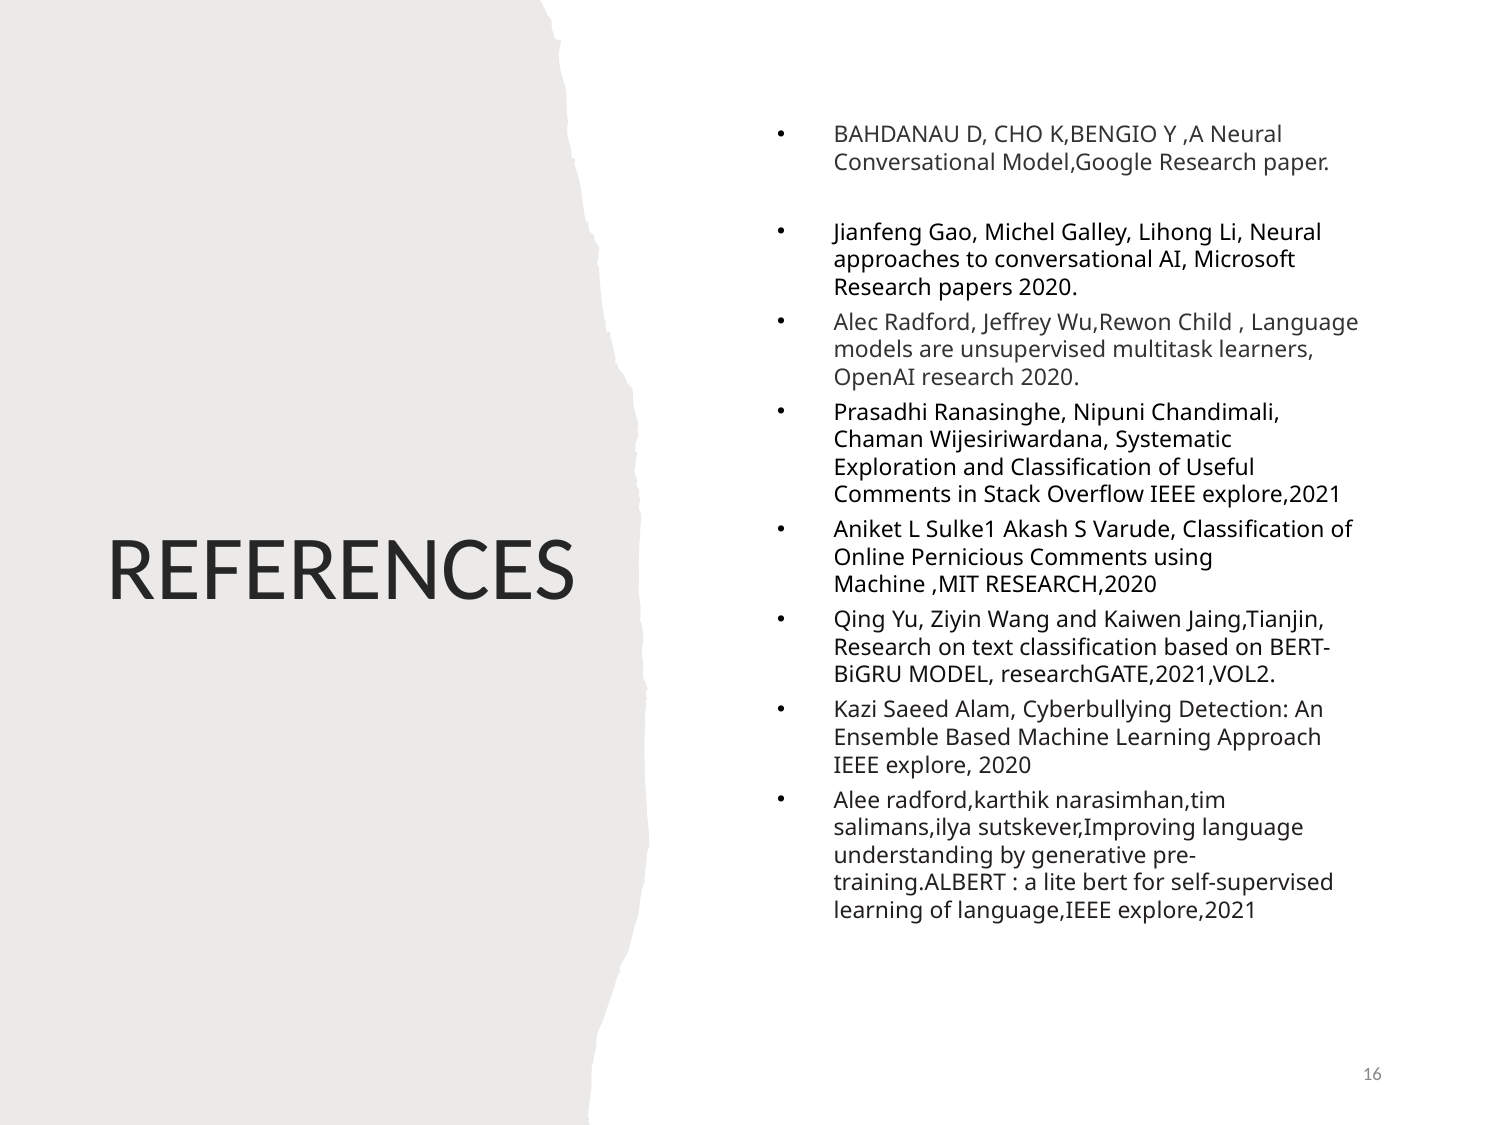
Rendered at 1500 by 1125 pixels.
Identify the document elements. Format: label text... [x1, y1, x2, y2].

list BAHDANAU D, CHO K,BENGIO Y ,A Neural Conversational Model,Google Research paper. Jianfeng Gao, Michel Galley, Lihong Li, Neural approaches to conversational AI, Microsoft Research papers 2020. Alec Radford, Jeffrey Wu,Rewon Child , Language models are unsupervised multitask learners, OpenAI research 2020. Prasadhi Ranasinghe, Nipuni Chandimali, Chaman Wijesiriwardana, Systematic Exploration and Classiﬁcation of Useful Comments in Stack Overﬂow IEEE explore,2021 Aniket L Sulke1 Akash S Varude, Classification of Online Pernicious Comments using Machine ,MIT RESEARCH,2020 Qing Yu, Ziyin Wang and Kaiwen Jaing,Tianjin, Research on text classification based on BERT-BiGRU MODEL, researchGATE,2021,VOL2. Kazi Saeed Alam, Cyberbullying Detection: An Ensemble Based Machine Learning Approach IEEE explore, 2020 Alee radford,karthik narasimhan,tim salimans,ilya sutskever,Improving language understanding by generative pre-training.ALBERT : a lite bert for self-supervised learning of language,IEEE explore,2021 [743, 112, 1376, 1125]
text_box [544, 0, 1500, 1125]
text_box [0, 0, 652, 1125]
slide_number 16 [1059, 1042, 1397, 1103]
title REFERENCES [87, 256, 597, 869]
